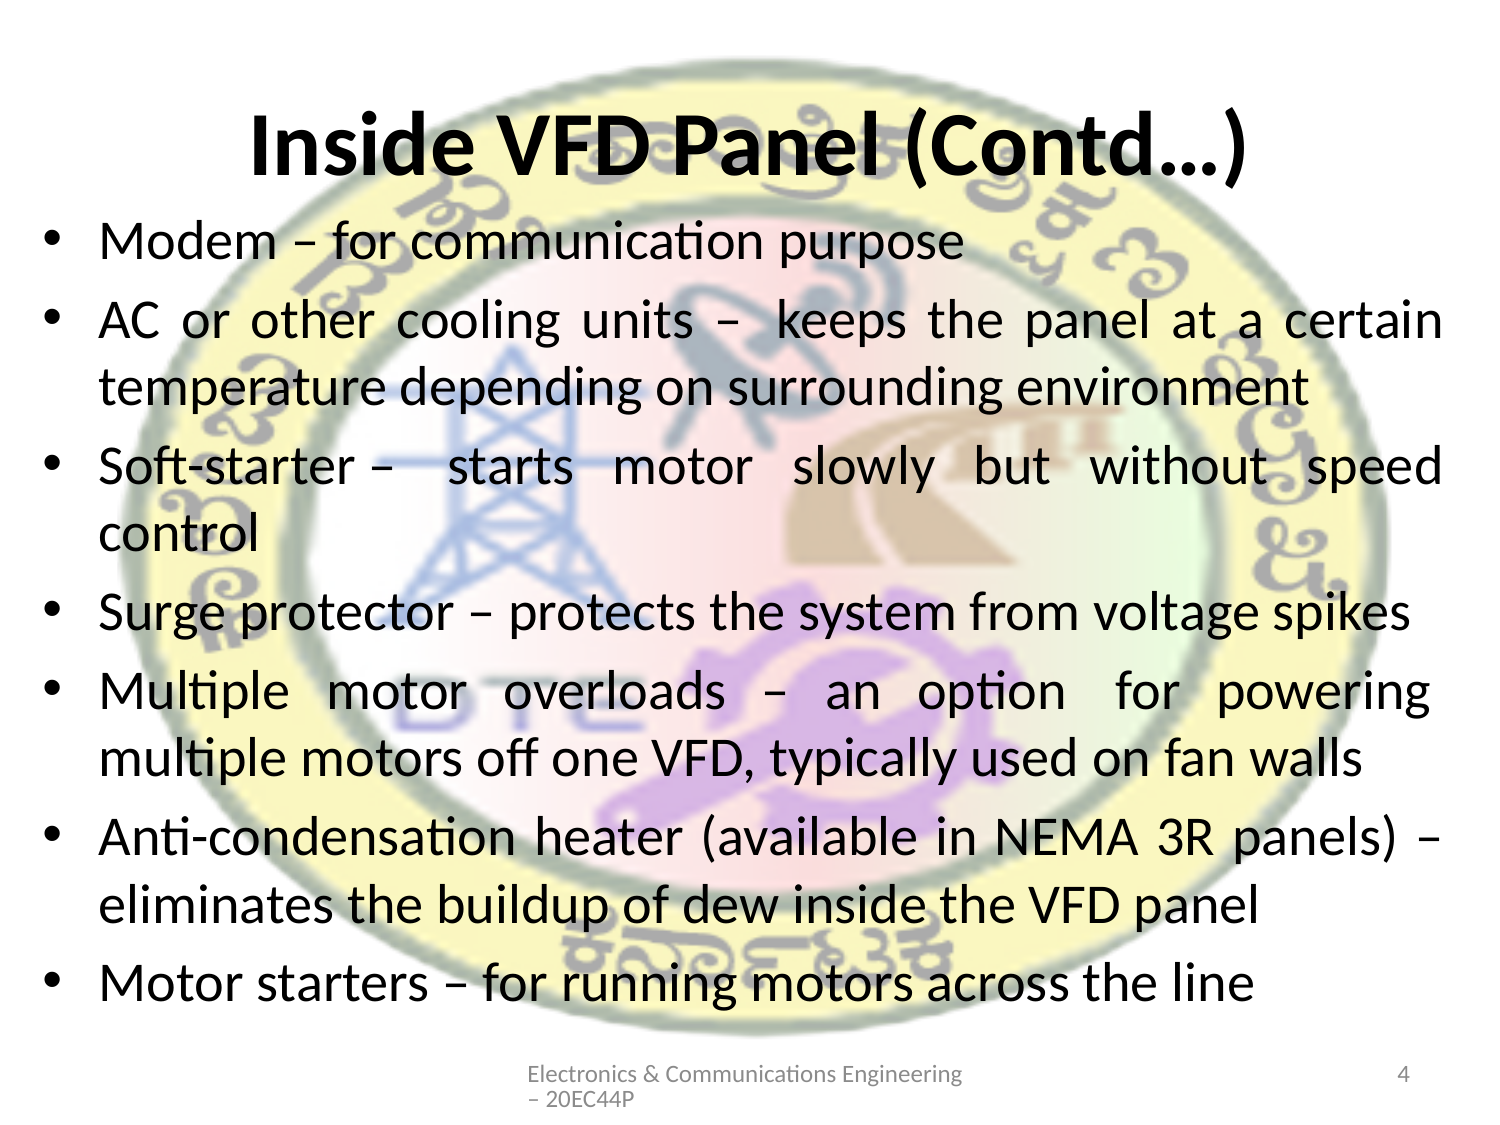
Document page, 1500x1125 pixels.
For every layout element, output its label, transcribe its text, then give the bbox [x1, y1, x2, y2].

footer Electronics & Communications Engineering– 20EC44P [512, 1042, 988, 1103]
slide_number 4 [1074, 1042, 1425, 1103]
list Modem – for communication purpose AC or other cooling units – keeps the panel at a certain temperature depending on surrounding environment Soft-starter – starts motor slowly but without speed control Surge protector – protects the system from voltage spikes Multiple motor overloads – an option for powering multiple motors off one VFD, typically used on fan walls Anti-condensation heater (available in NEMA 3R panels) – eliminates the buildup of dew inside the VFD panel Motor starters – for running motors across the line [27, 195, 1460, 1005]
title Inside VFD Panel (Contd…) [75, 45, 1425, 195]
